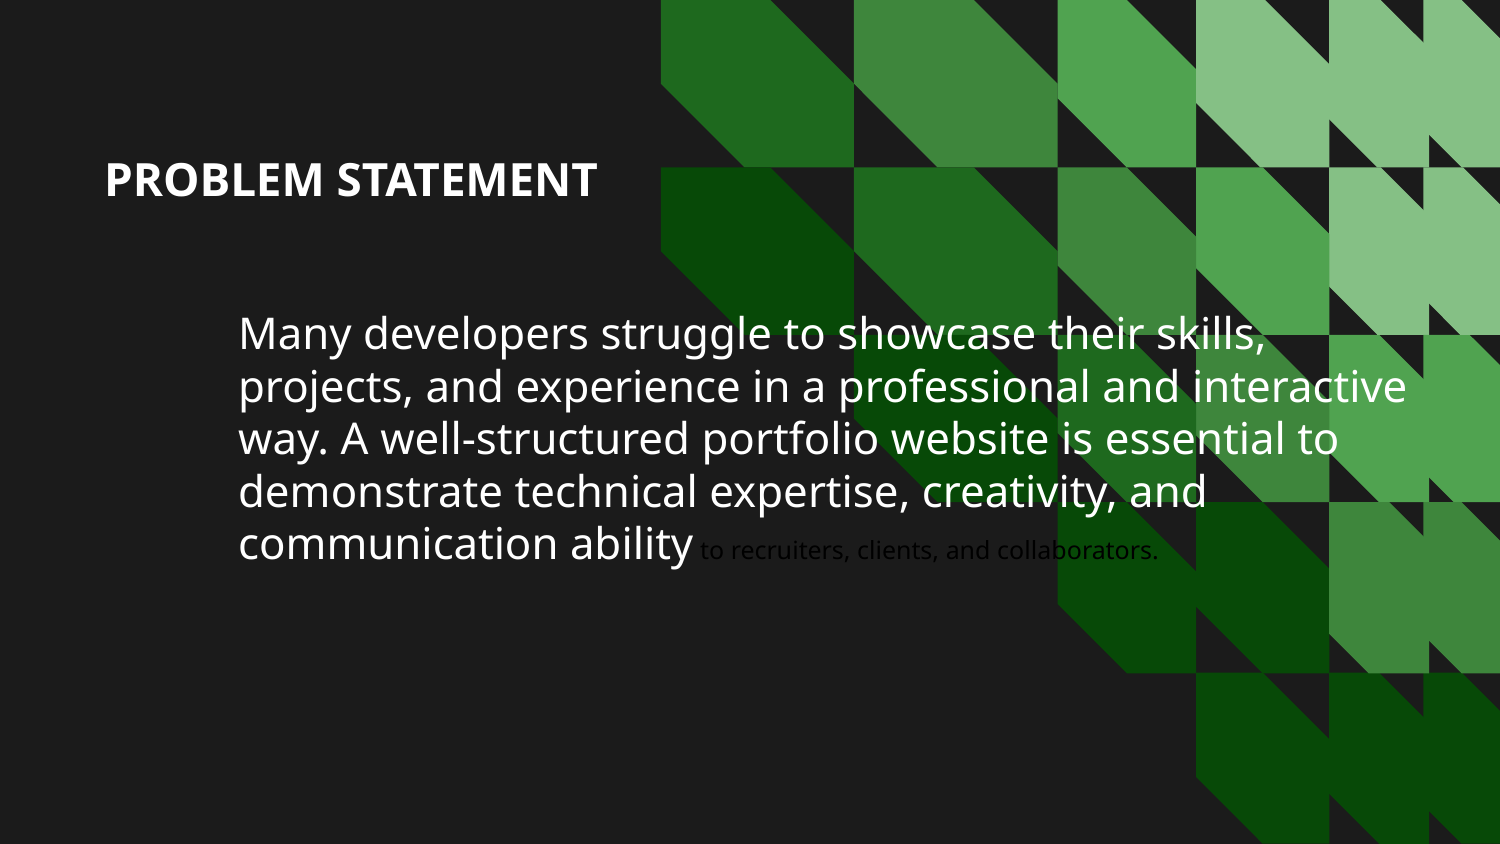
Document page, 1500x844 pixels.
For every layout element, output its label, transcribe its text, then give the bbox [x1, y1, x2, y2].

text_box PROBLEM STATEMENT [89, 135, 1207, 221]
text_box Many developers struggle to showcase their skills, projects, and experience in a professional and interactive way. A well-structured portfolio website is essential to demonstrate technical expertise, creativity, and communication ability to recruiters, clients, and collaborators. [223, 290, 1463, 584]
